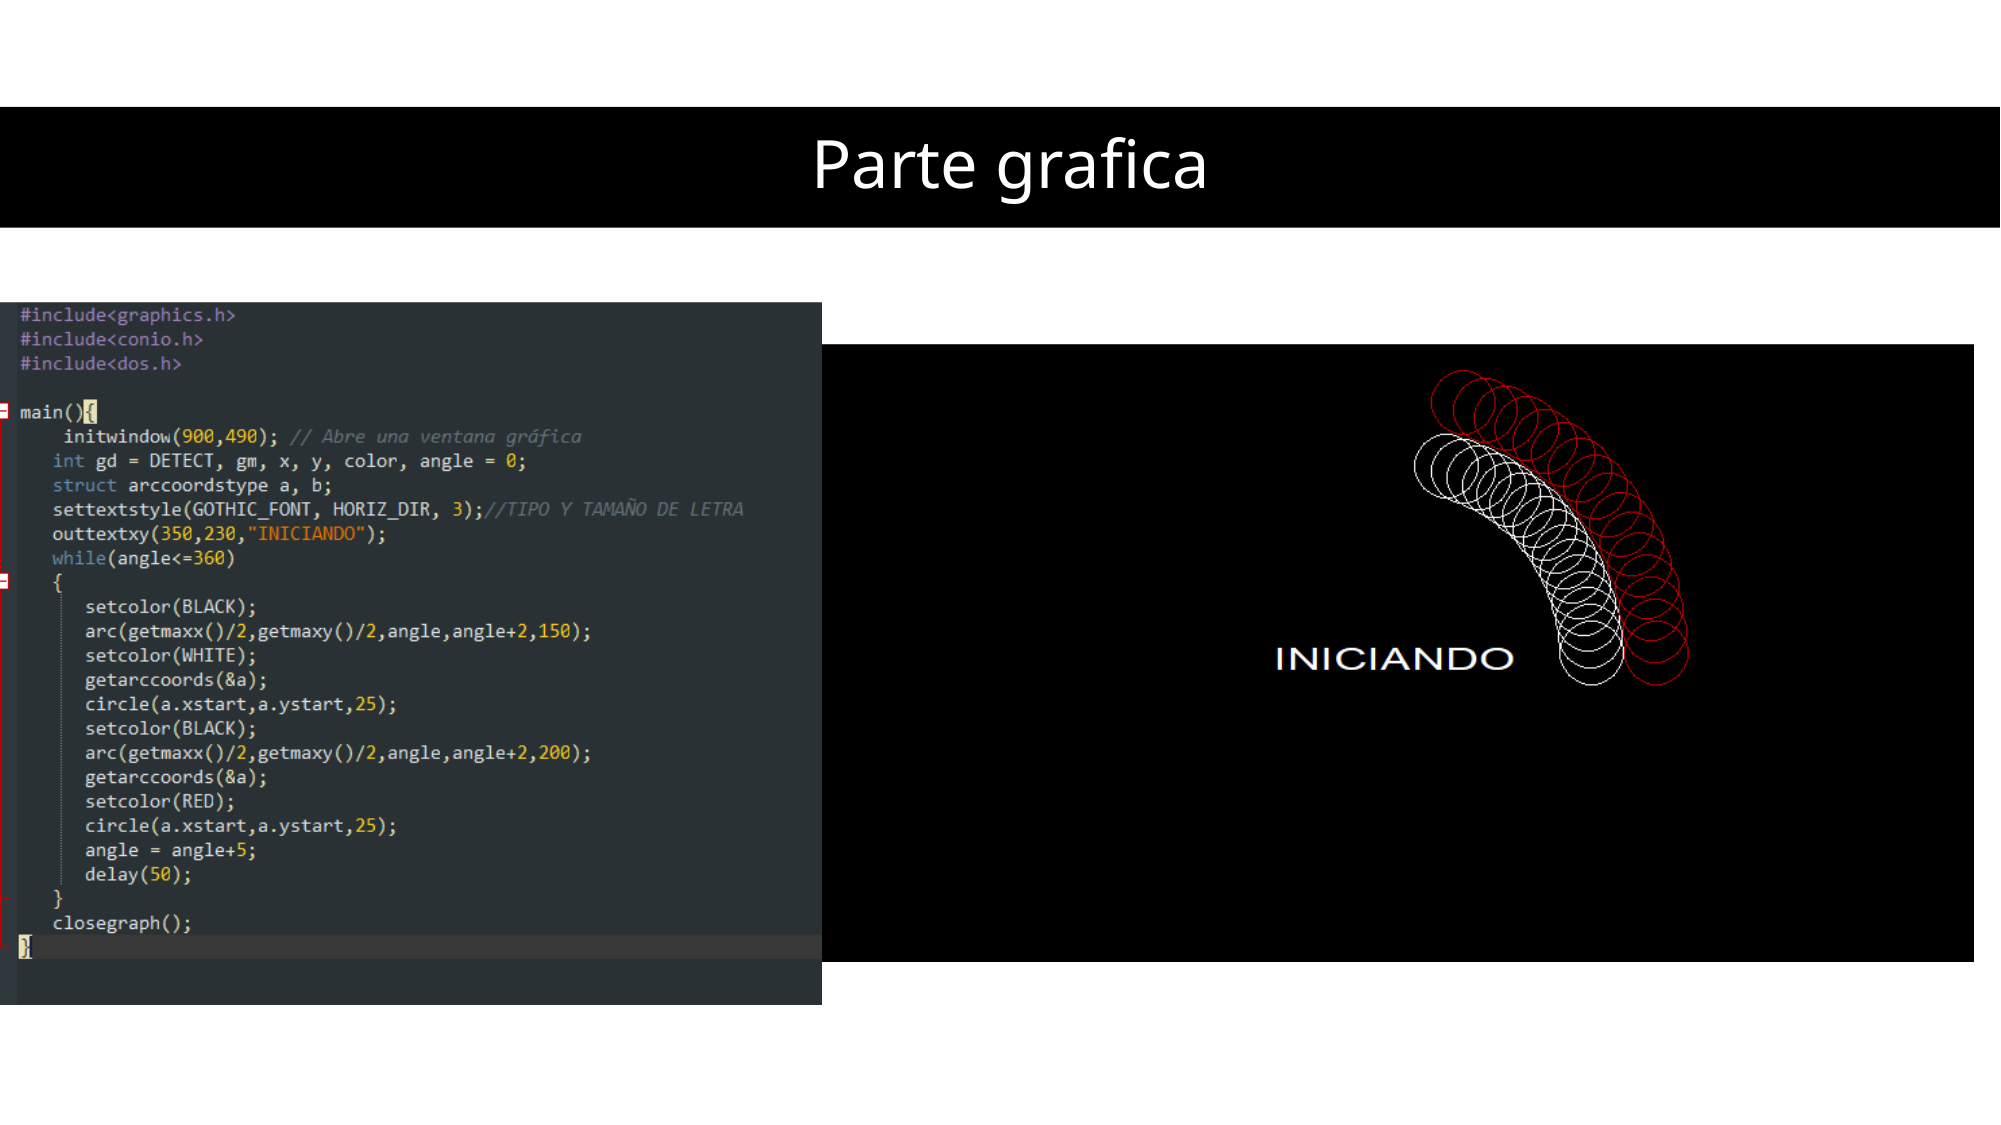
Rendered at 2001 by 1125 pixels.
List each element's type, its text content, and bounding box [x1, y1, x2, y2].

picture [0, 301, 1974, 1005]
title Parte grafica [91, 105, 1931, 228]
text_box [0, 106, 2000, 229]
